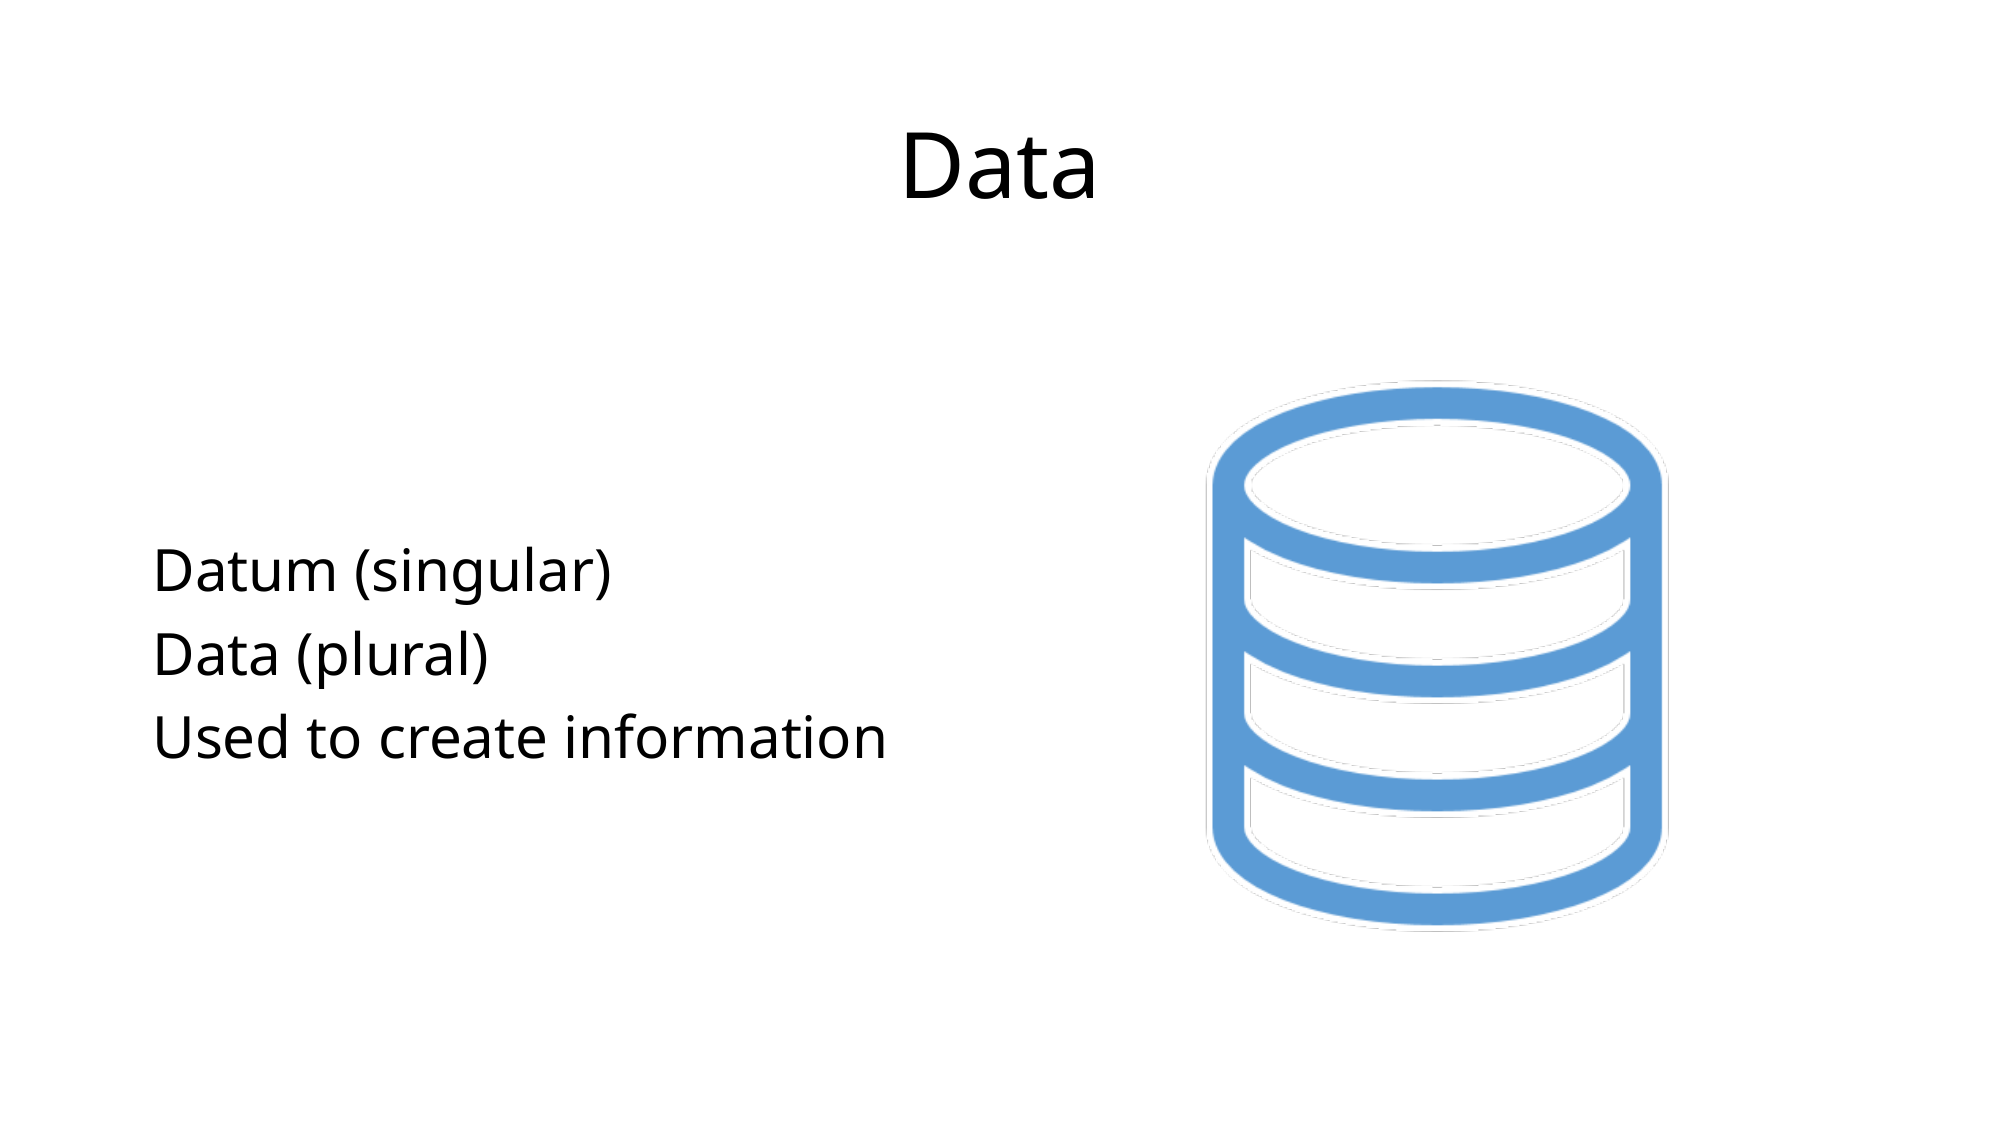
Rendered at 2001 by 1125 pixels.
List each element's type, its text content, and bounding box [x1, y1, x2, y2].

list Datum (singular) Data (plural) Used to create information [137, 299, 988, 1014]
title Data [137, 59, 1863, 278]
picture [1121, 340, 1754, 973]
